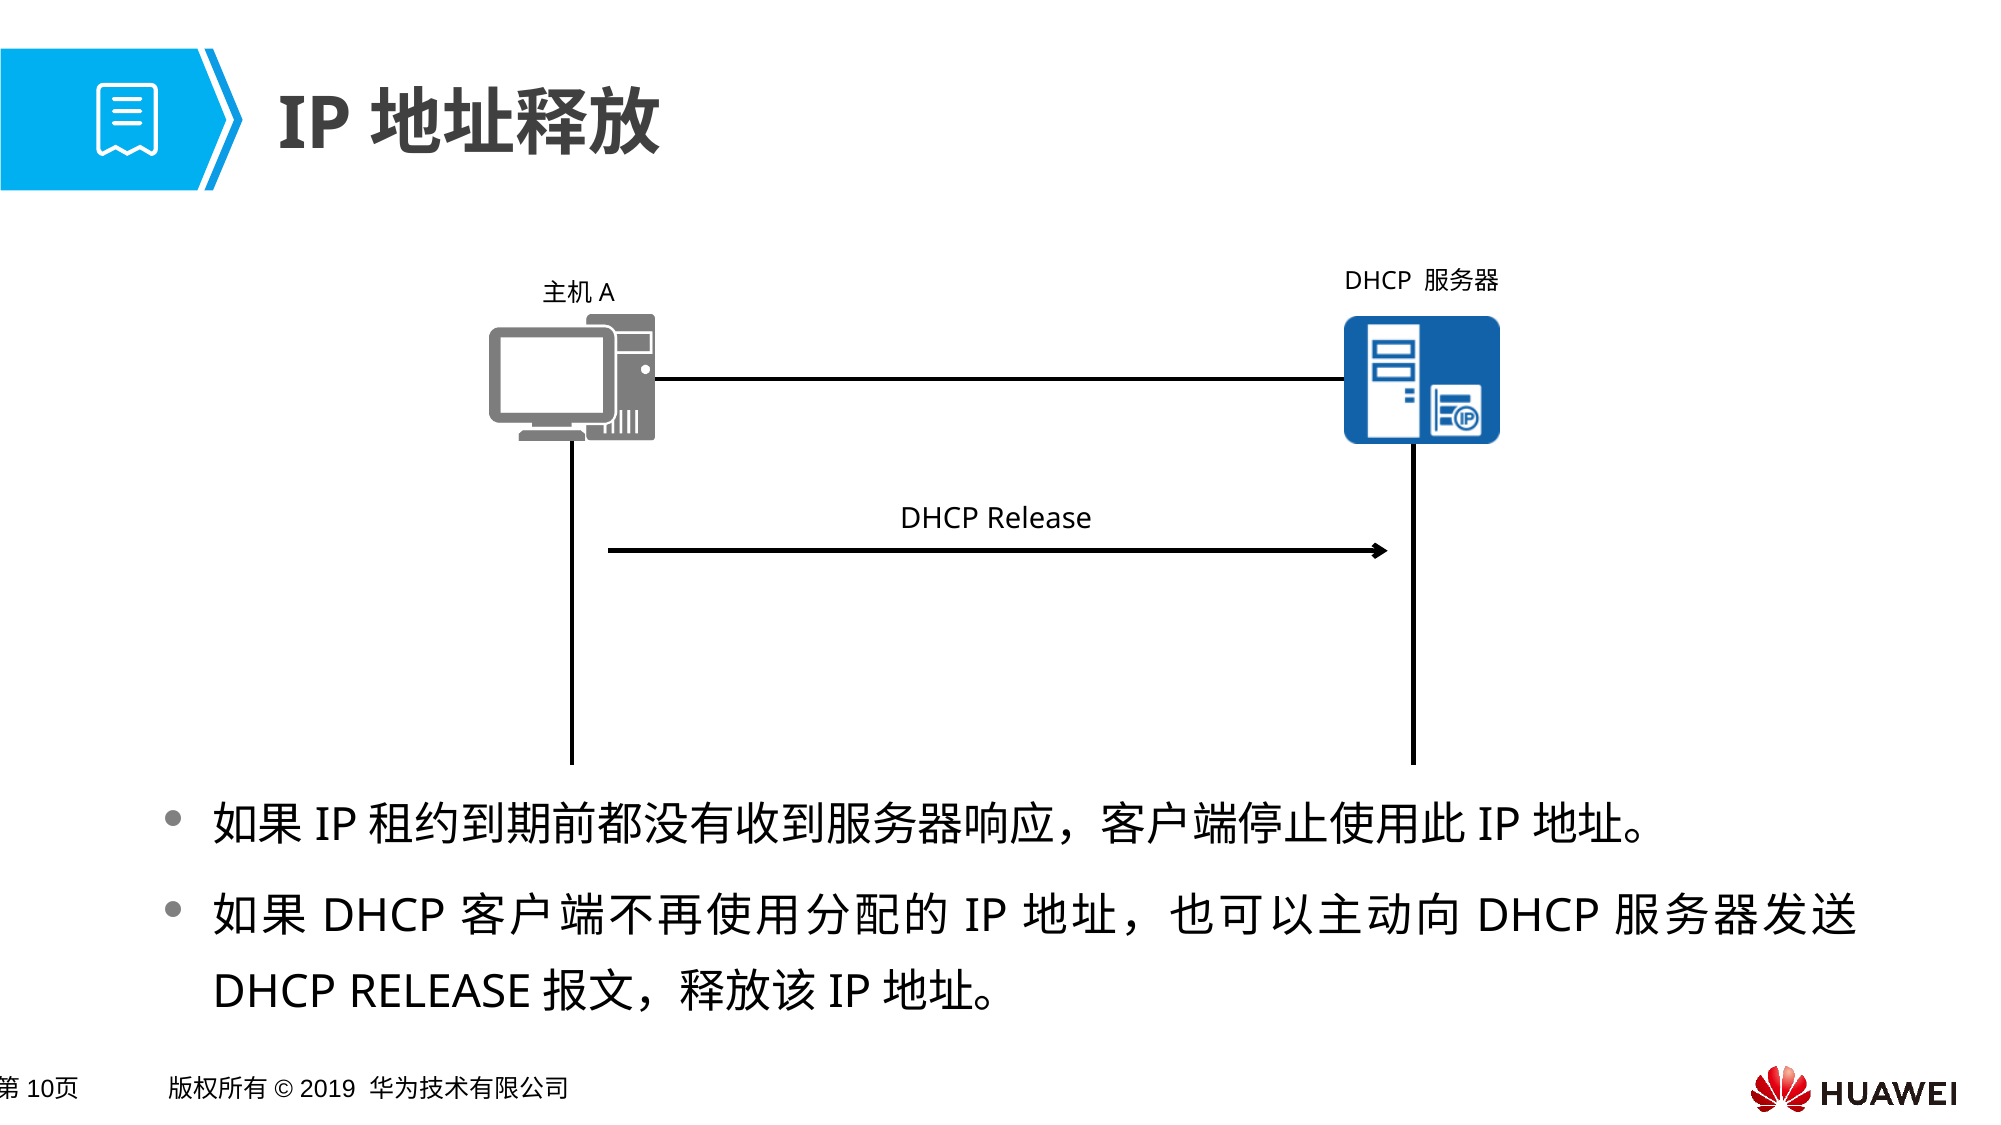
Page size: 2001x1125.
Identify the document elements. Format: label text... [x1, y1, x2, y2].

picture [1751, 1066, 1956, 1112]
title IP地址释放 [261, 67, 1875, 173]
list 如果IP租约到期前都没有收到服务器响应，客户端停止使用此IP地址。 如果DHCP客户端不再使用分配的IP地址，也可以主动向DHCP服务器发送DHCP RELEASE报文，释放该IP地址。 [149, 243, 1883, 1012]
picture [489, 313, 655, 441]
text_box DHCP 服务器 [1329, 257, 1515, 302]
text_box DHCP Release [885, 491, 1108, 542]
text_box 主机A [528, 268, 630, 312]
picture [1343, 316, 1501, 444]
